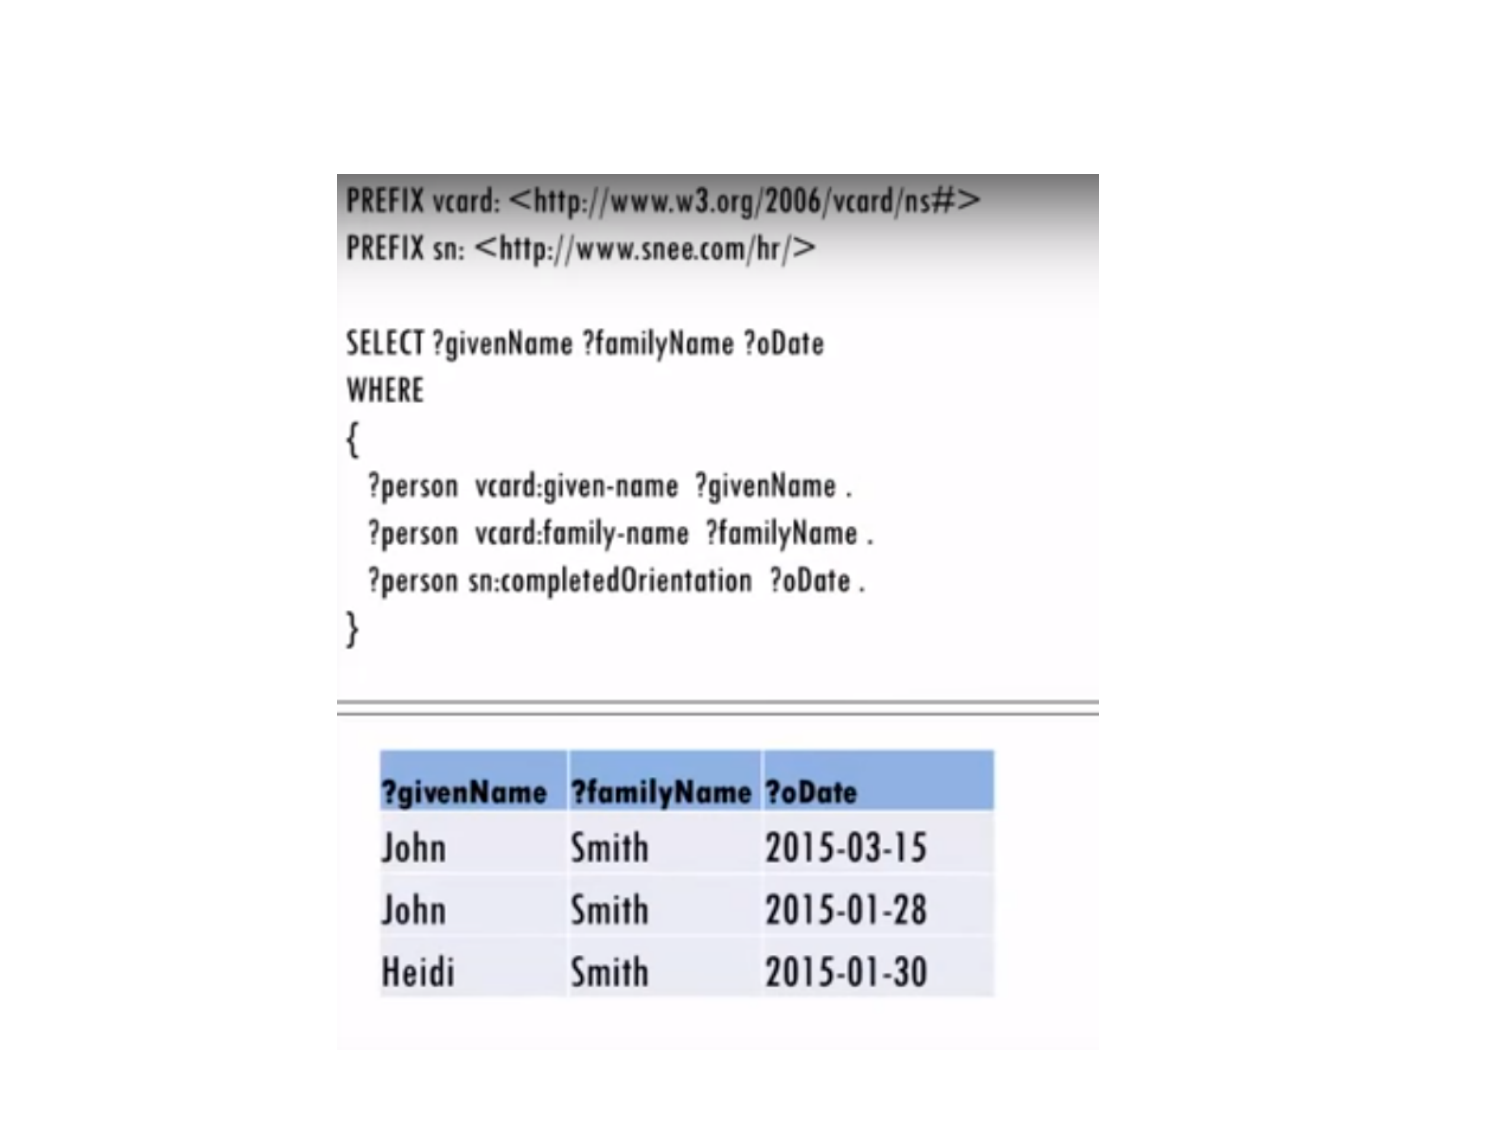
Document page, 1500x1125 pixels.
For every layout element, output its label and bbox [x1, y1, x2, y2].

picture [337, 174, 1099, 1051]
